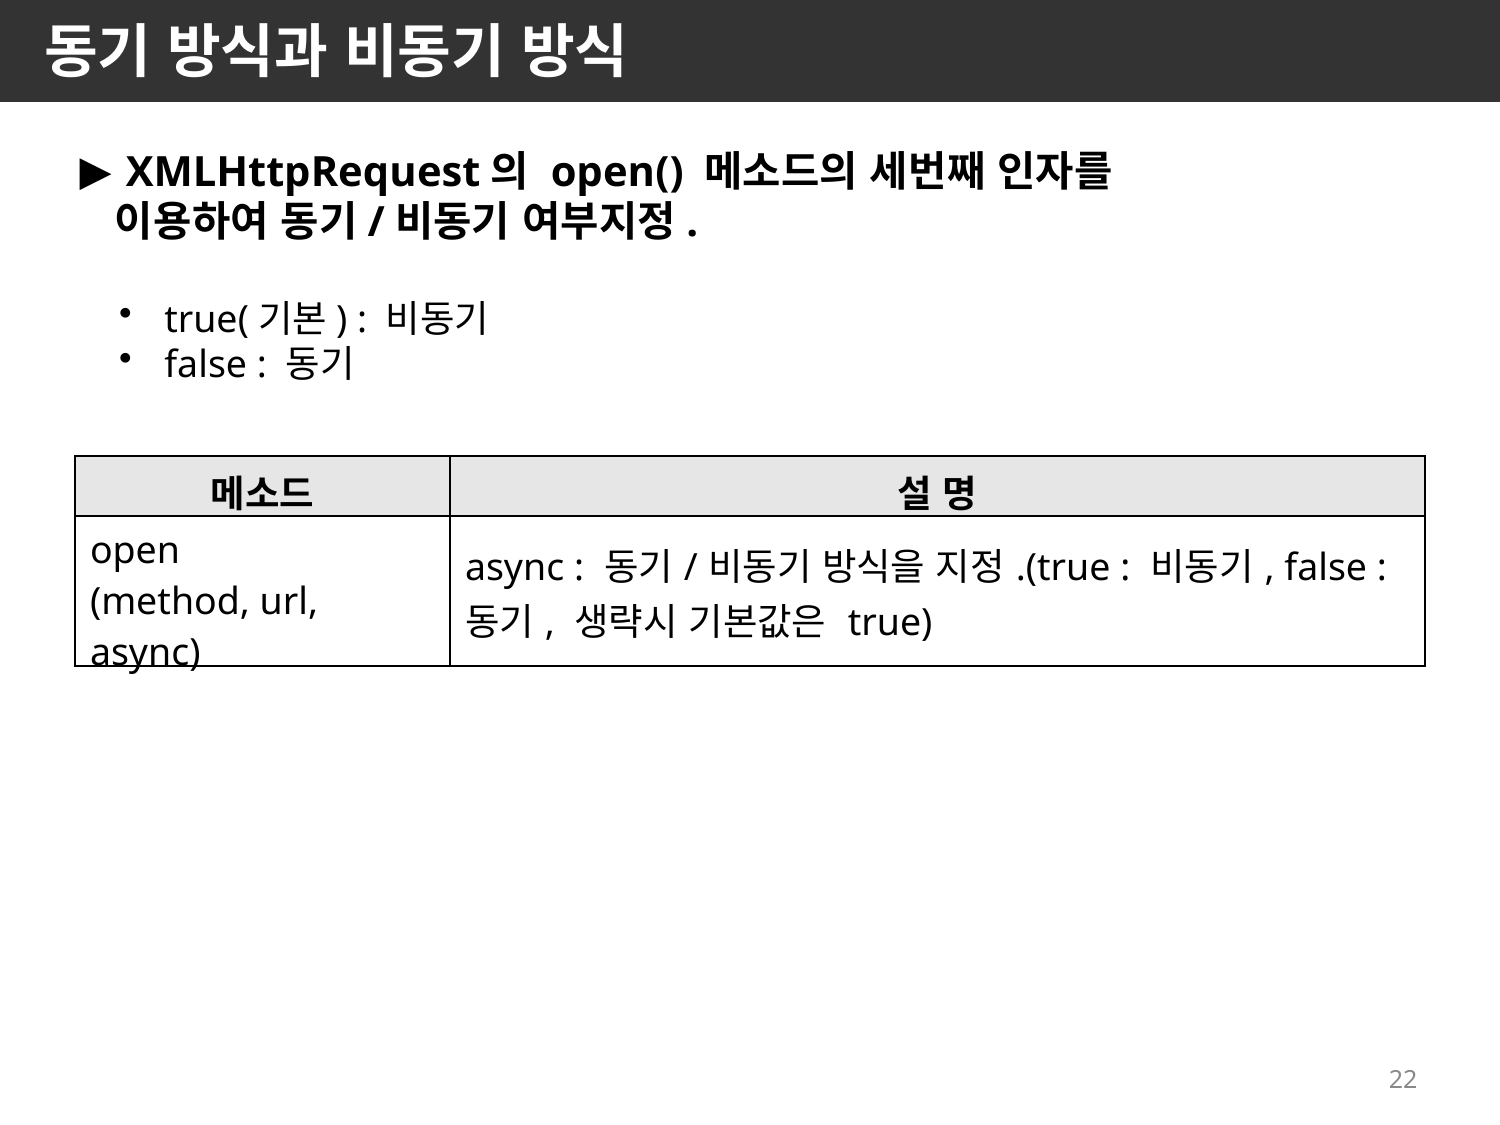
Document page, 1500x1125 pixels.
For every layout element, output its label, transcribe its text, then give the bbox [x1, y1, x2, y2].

table_header 설 명 [451, 457, 1424, 515]
table_header 메소드 [76, 457, 449, 515]
text_box XMLHttpRequest의 open() 메소드의 세번째 인자를 이용하여 동기/비동기 여부지정. true(기본) : 비동기 false : 동기 [64, 137, 1258, 493]
table_cell open (method, url, async) [76, 517, 449, 665]
slide_number 22 [1082, 1050, 1433, 1111]
picture [0, 0, 1500, 103]
table_cell async : 동기/비동기 방식을 지정.(true : 비동기, false : 동기, 생략시 기본값은 true) [451, 517, 1424, 665]
